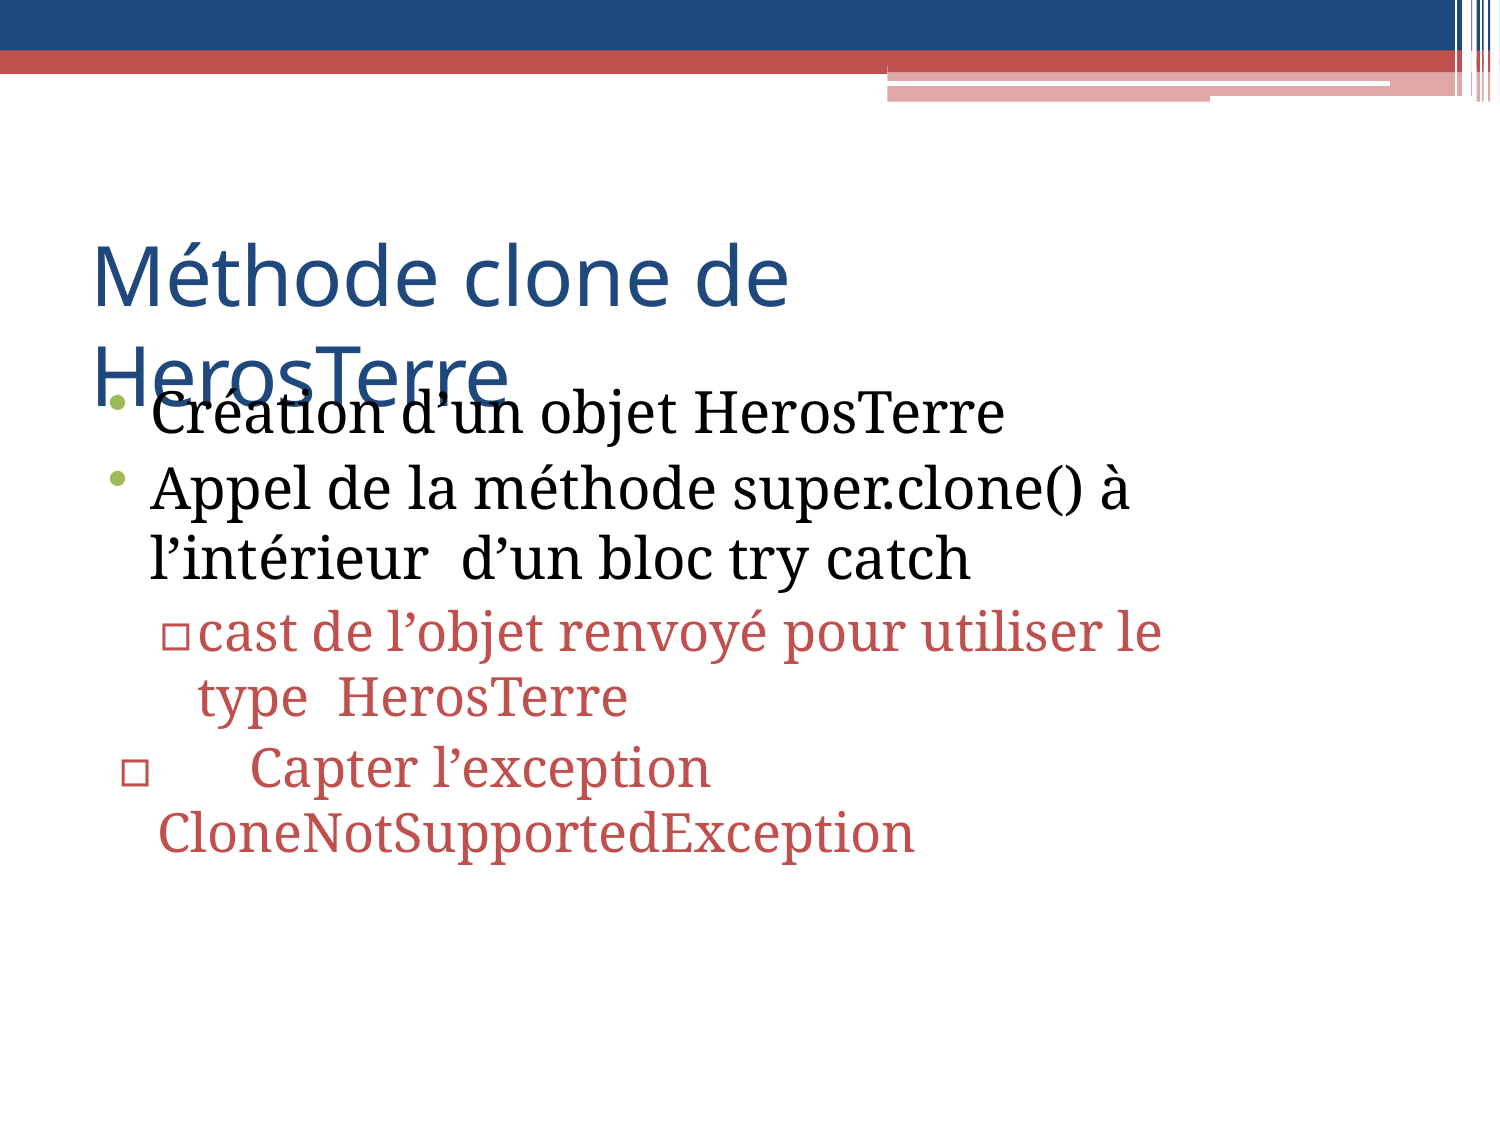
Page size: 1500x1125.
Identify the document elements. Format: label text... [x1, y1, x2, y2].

title Méthode clone de HerosTerre [87, 220, 1185, 423]
text_box Création d’un objet HerosTerre Appel de la méthode super.clone() à l’intérieur d’un bloc try catch ▫ cast de l’objet renvoyé pour utiliser le type HerosTerre ▫ Capter l’exception CloneNotSupportedException [105, 366, 1366, 864]
